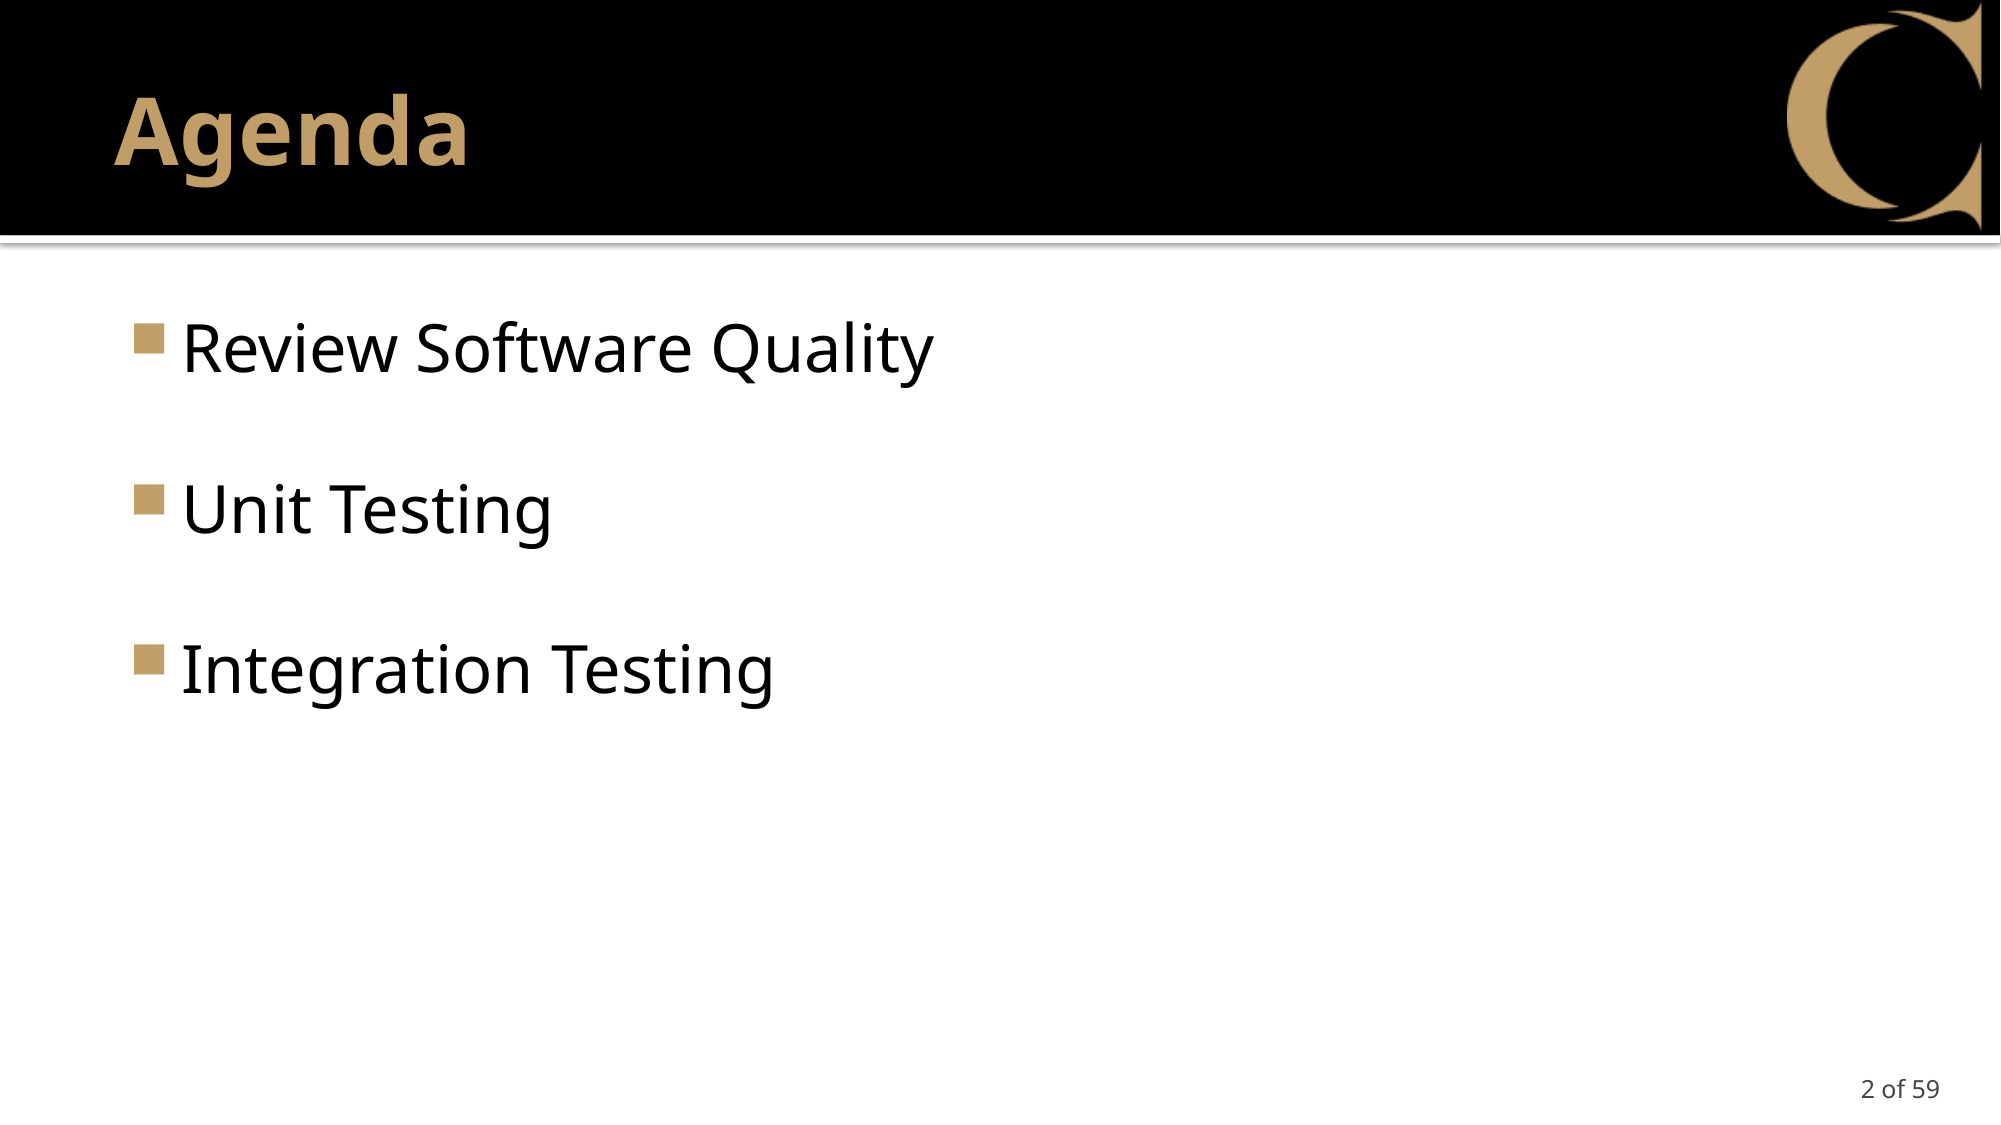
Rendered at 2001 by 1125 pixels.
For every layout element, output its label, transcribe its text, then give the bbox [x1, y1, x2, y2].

list Review Software Quality Unit Testing Integration Testing [99, 291, 1900, 1050]
slide_number 2 of 59 [1787, 1062, 1955, 1108]
title Agenda [99, 25, 1900, 231]
picture [1787, 2, 1988, 231]
